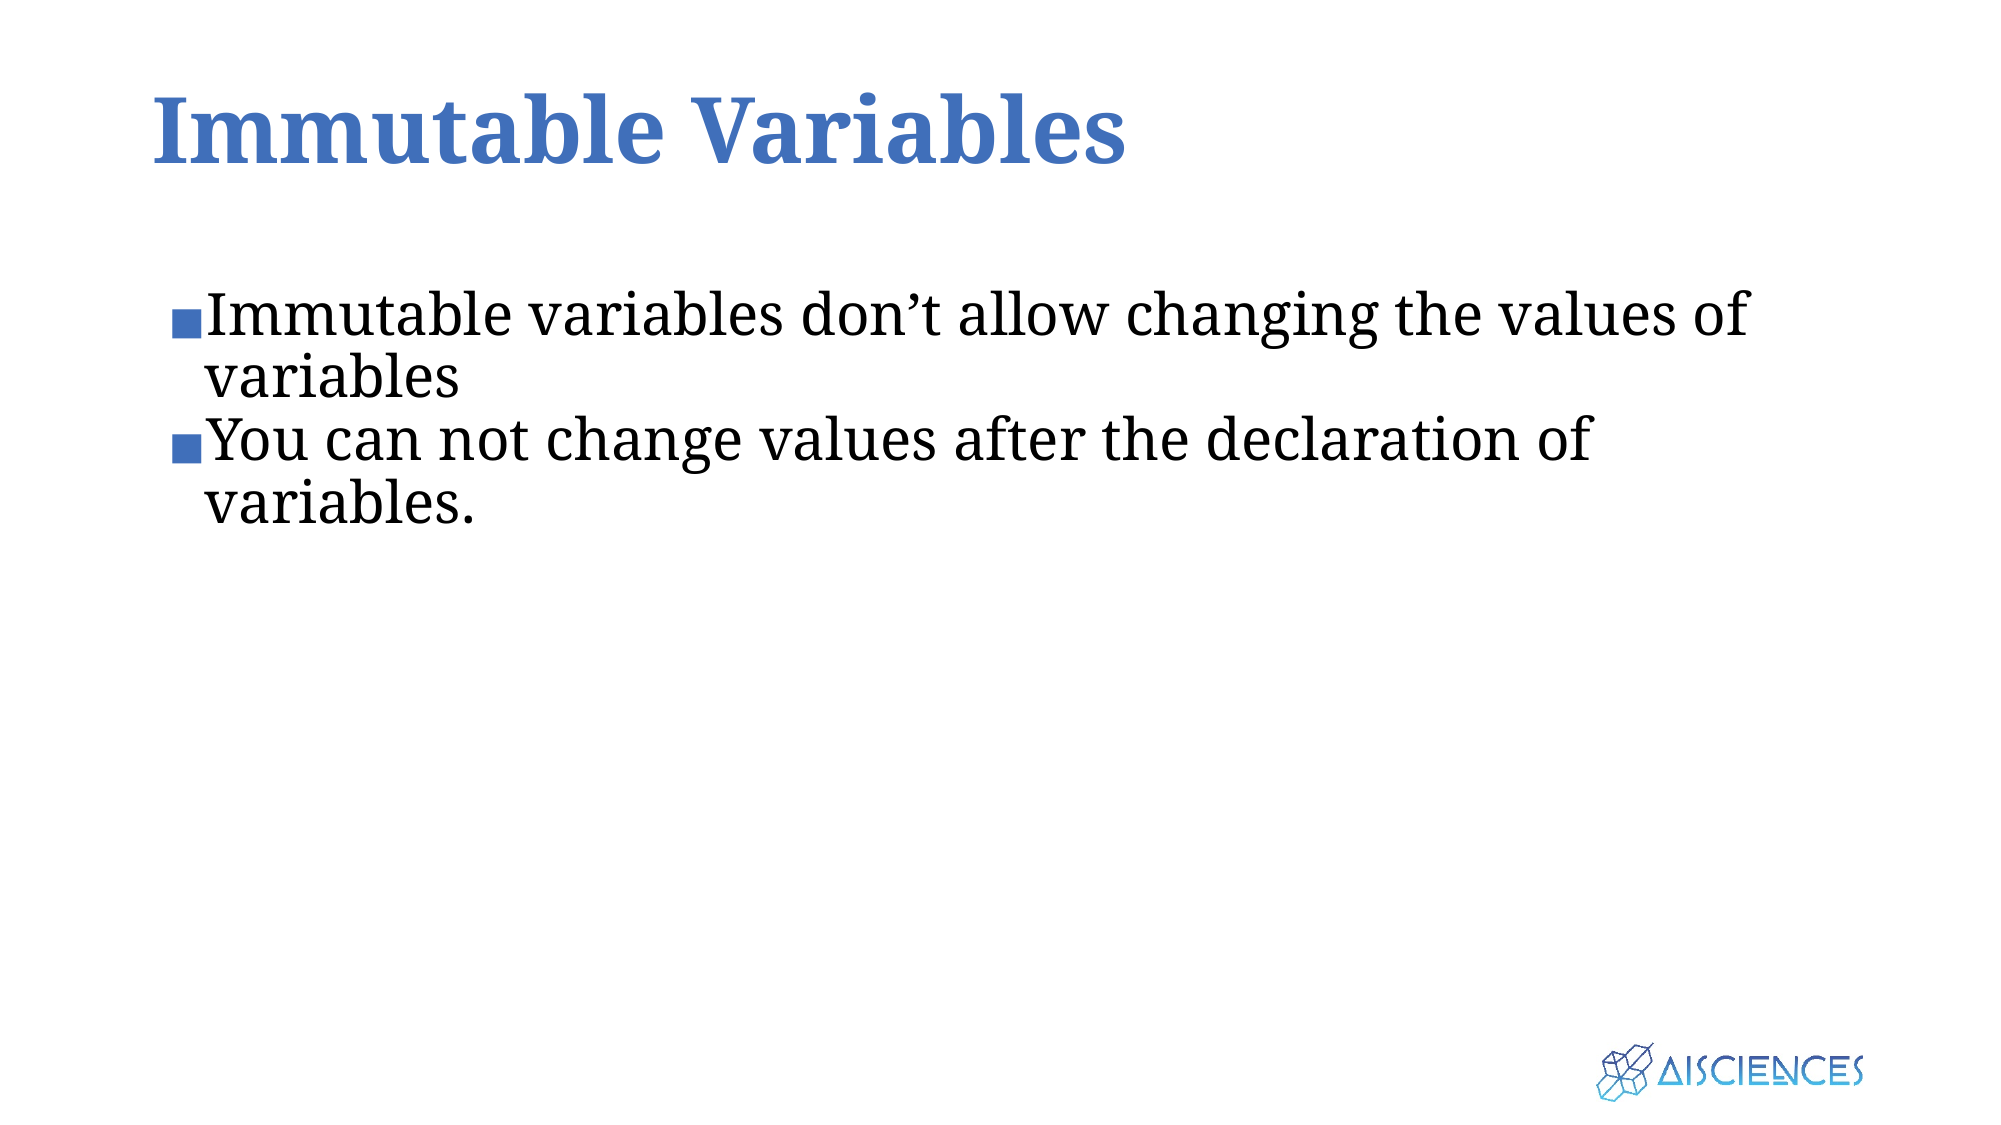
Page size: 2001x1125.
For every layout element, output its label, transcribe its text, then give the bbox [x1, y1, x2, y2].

title Immutable Variables [137, 59, 1863, 278]
list Immutable variables don’t allow changing the values of variables You can not change values after the declaration of variables. [152, 277, 1878, 949]
picture [1596, 1042, 1863, 1102]
